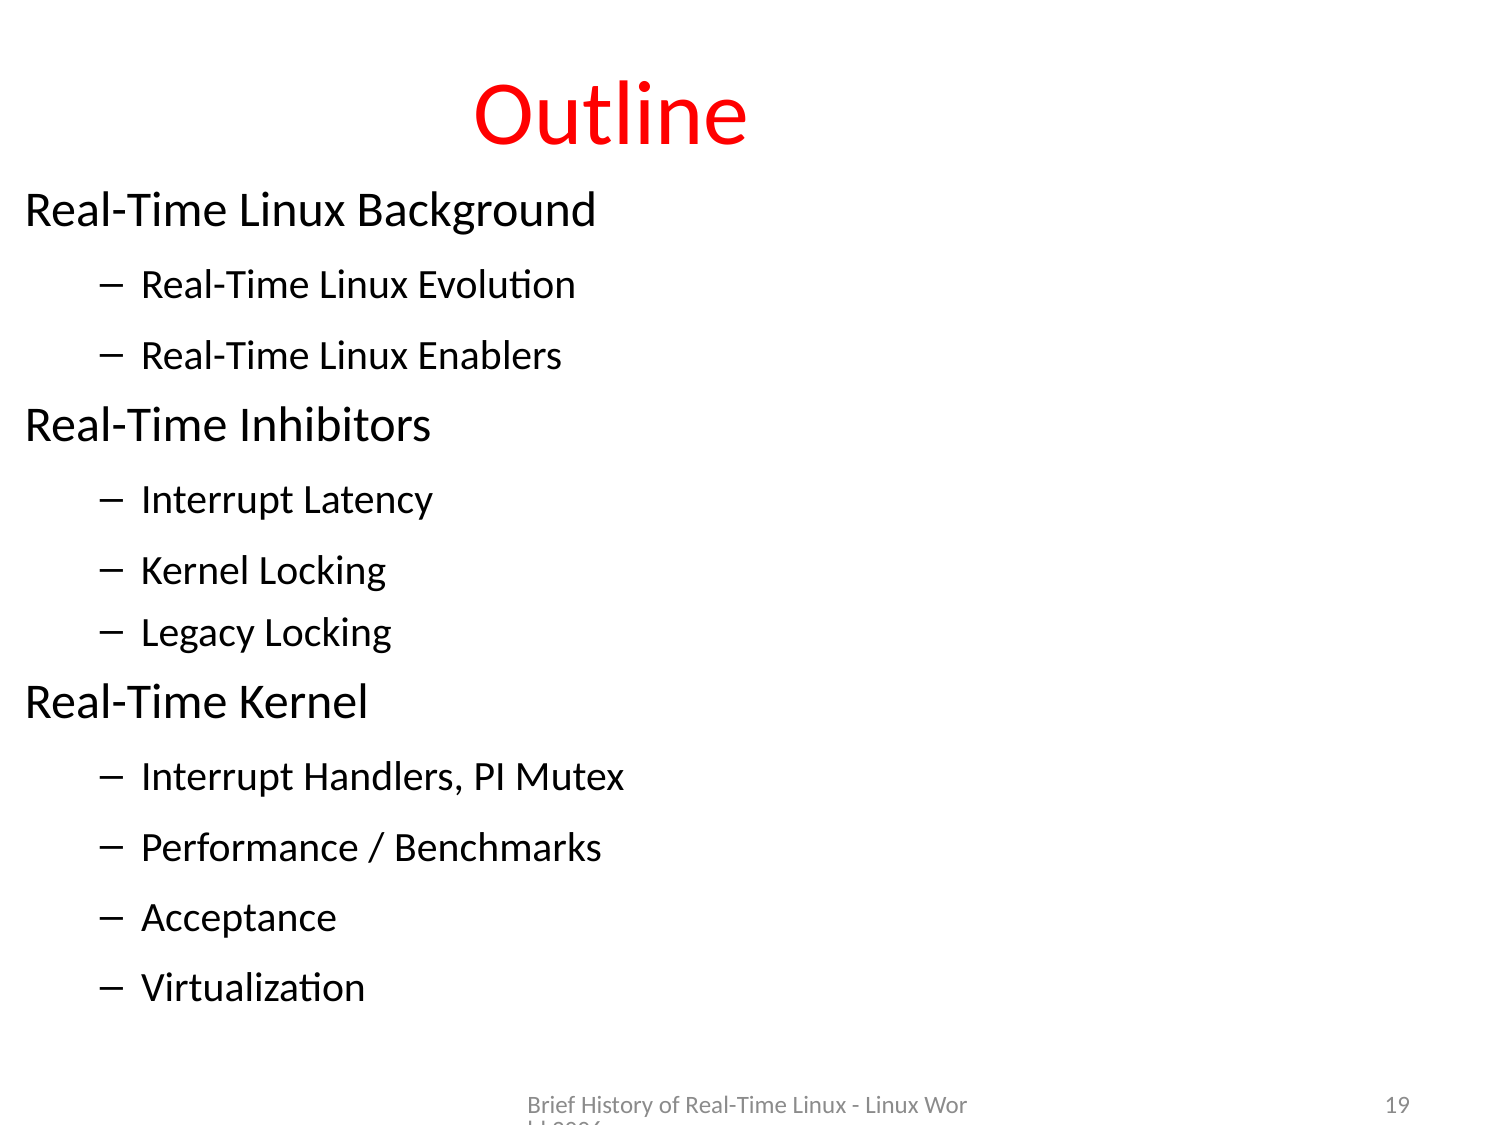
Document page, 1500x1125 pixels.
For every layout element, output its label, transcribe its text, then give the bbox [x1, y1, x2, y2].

title Outline [24, 0, 1199, 162]
footer Brief History of Real-Time Linux - Linux World 2006 [512, 1073, 988, 1125]
list Real-Time Linux Background Real-Time Linux Evolution Real-Time Linux Enablers Real-Time Inhibitors Interrupt Latency Kernel Locking Legacy Locking Real-Time Kernel Interrupt Handlers, PI Mutex Performance / Benchmarks Acceptance Virtualization [24, 162, 1474, 1011]
slide_number 19 [1074, 1073, 1425, 1125]
